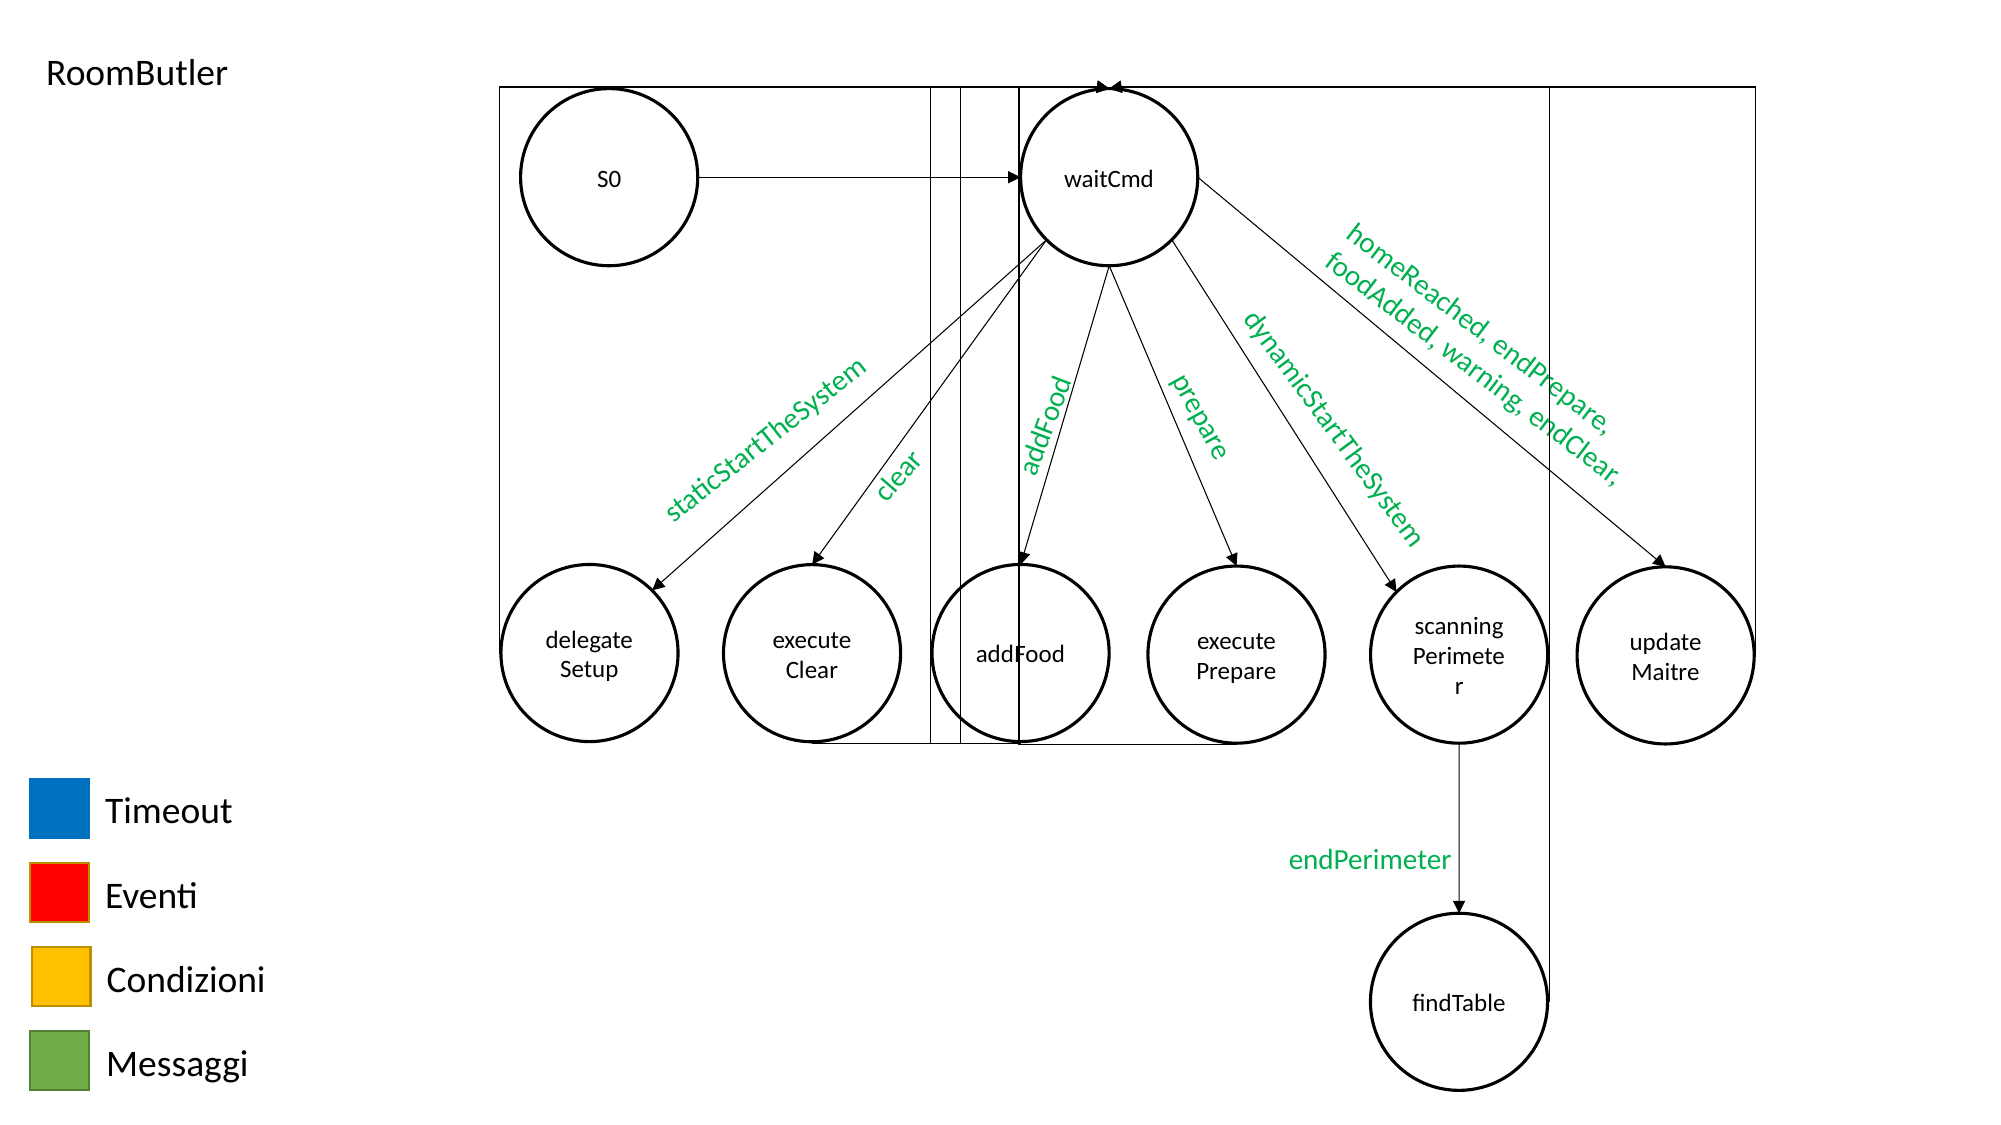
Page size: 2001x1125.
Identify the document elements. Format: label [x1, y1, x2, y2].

text_box [31, 40, 244, 101]
text_box [29, 862, 214, 923]
text_box [91, 1031, 264, 1092]
text_box [29, 1030, 90, 1091]
text_box [31, 946, 281, 1008]
text_box [499, 87, 1756, 1092]
text_box [29, 778, 248, 839]
